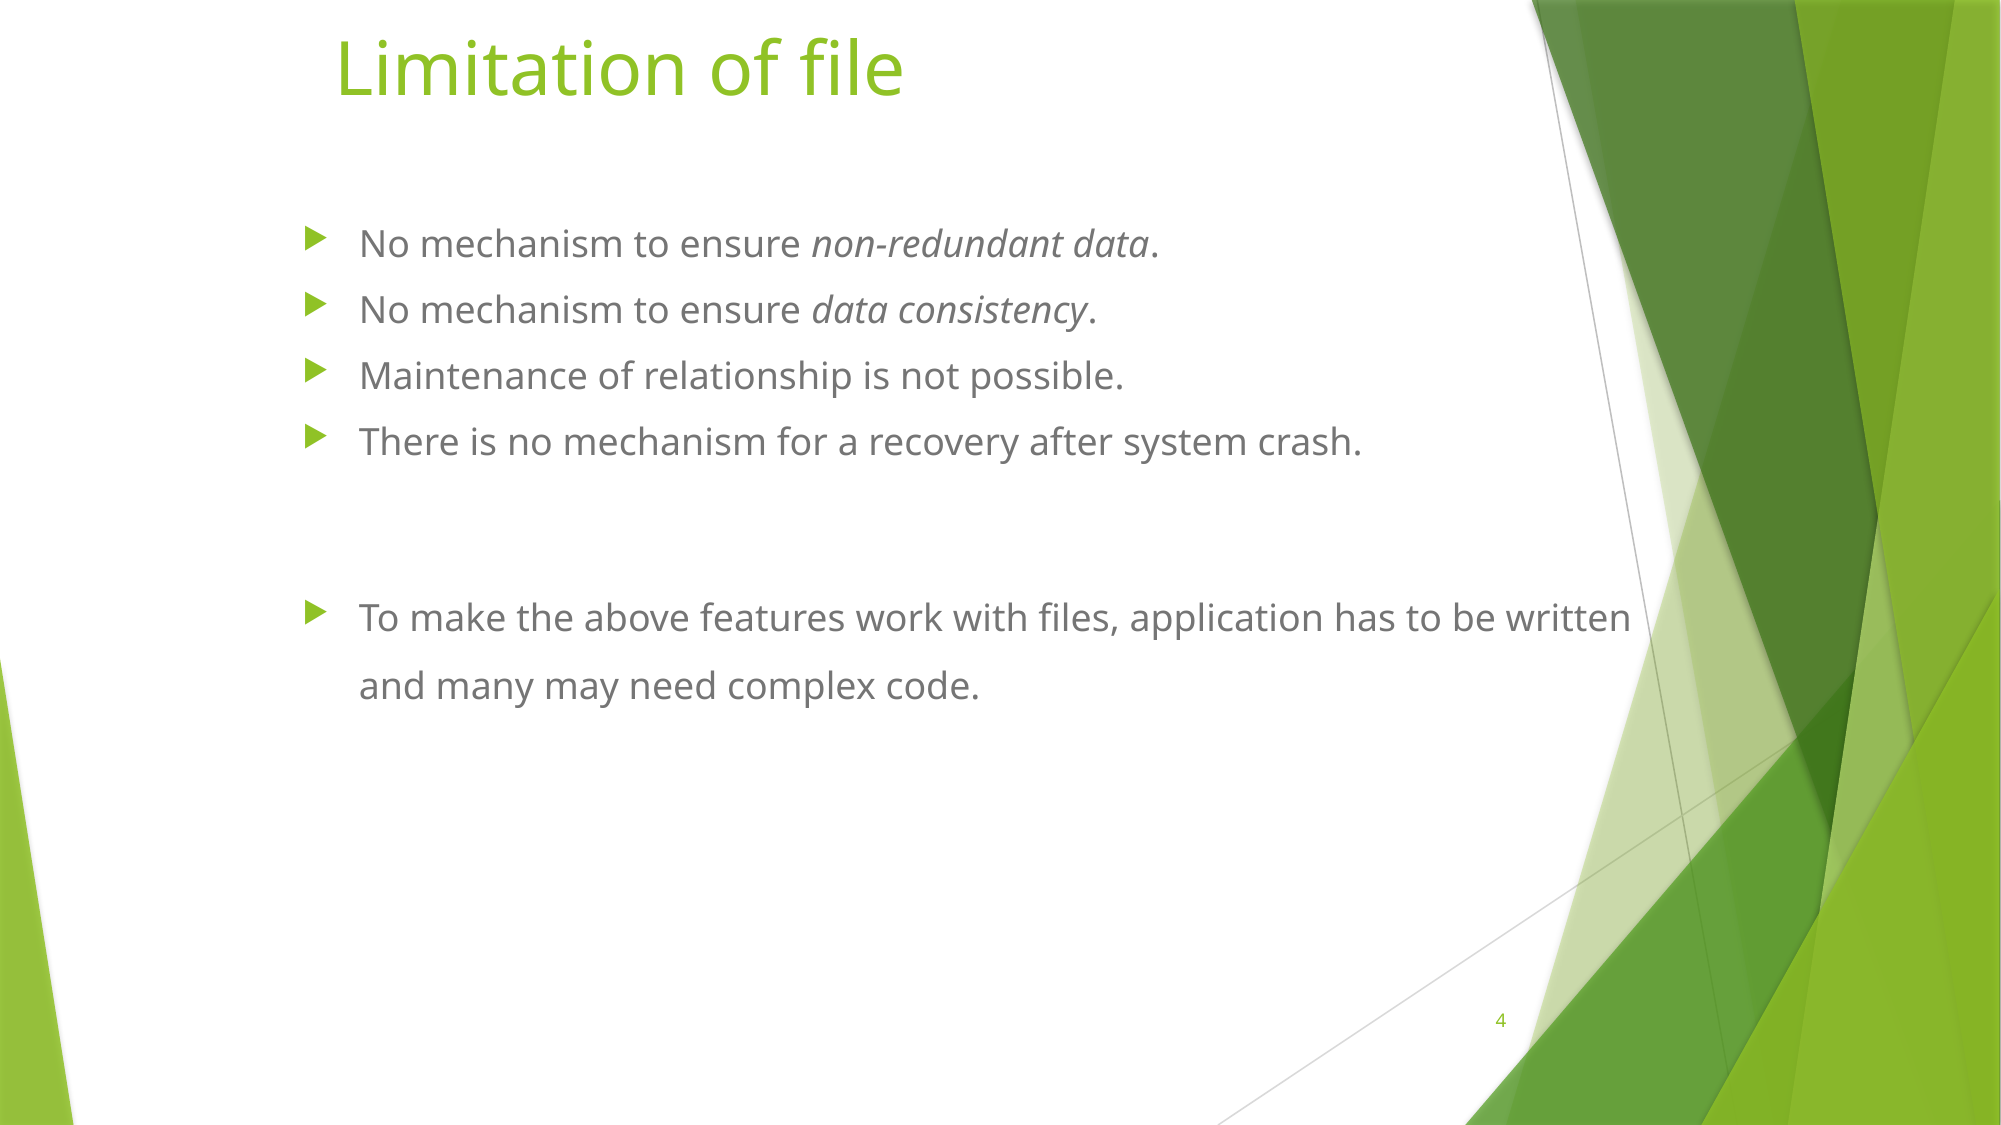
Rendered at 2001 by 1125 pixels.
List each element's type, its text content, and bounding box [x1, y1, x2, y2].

slide_number 4 [1409, 991, 1522, 1051]
list No mechanism to ensure non-redundant data. No mechanism to ensure data consistency. Maintenance of relationship is not possible. There is no mechanism for a recovery after system crash. To make the above features work with files, application has to be written and many may need complex code. [287, 212, 1688, 975]
title Limitation of file [319, 12, 1595, 138]
